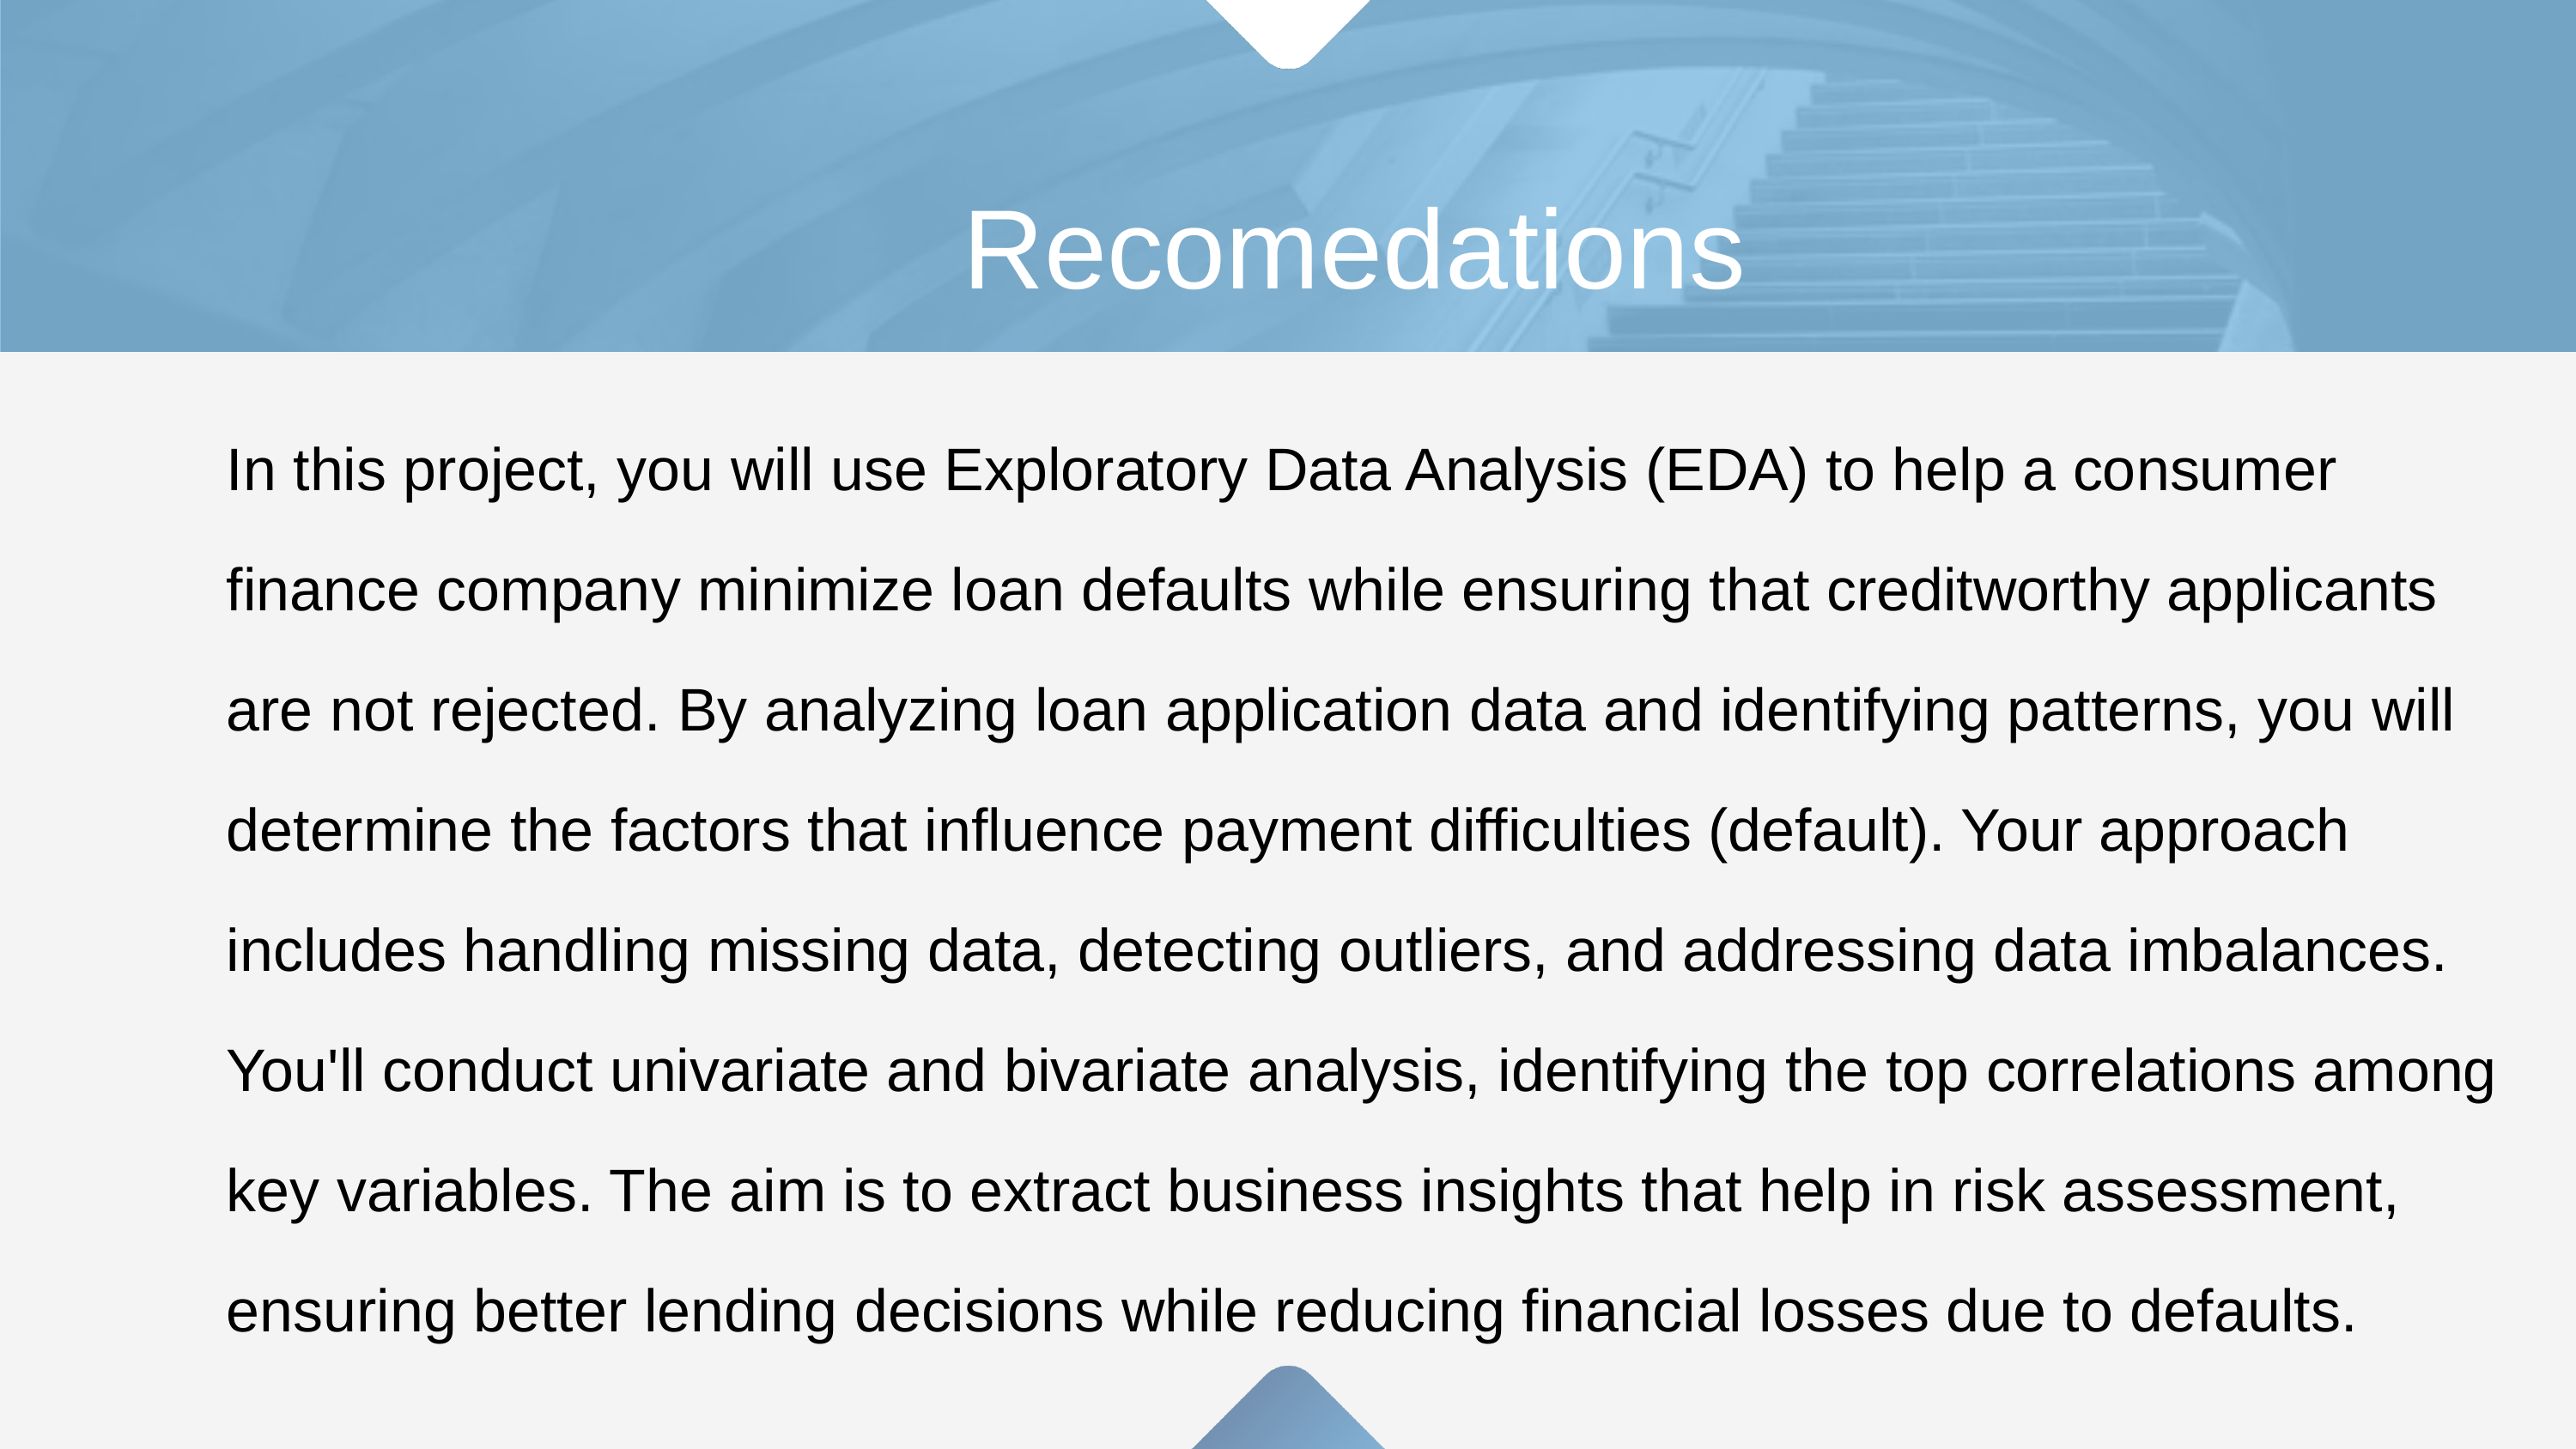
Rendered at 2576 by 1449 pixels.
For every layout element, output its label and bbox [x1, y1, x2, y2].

text_box [0, 295, 2576, 1449]
picture [1, 0, 2576, 295]
